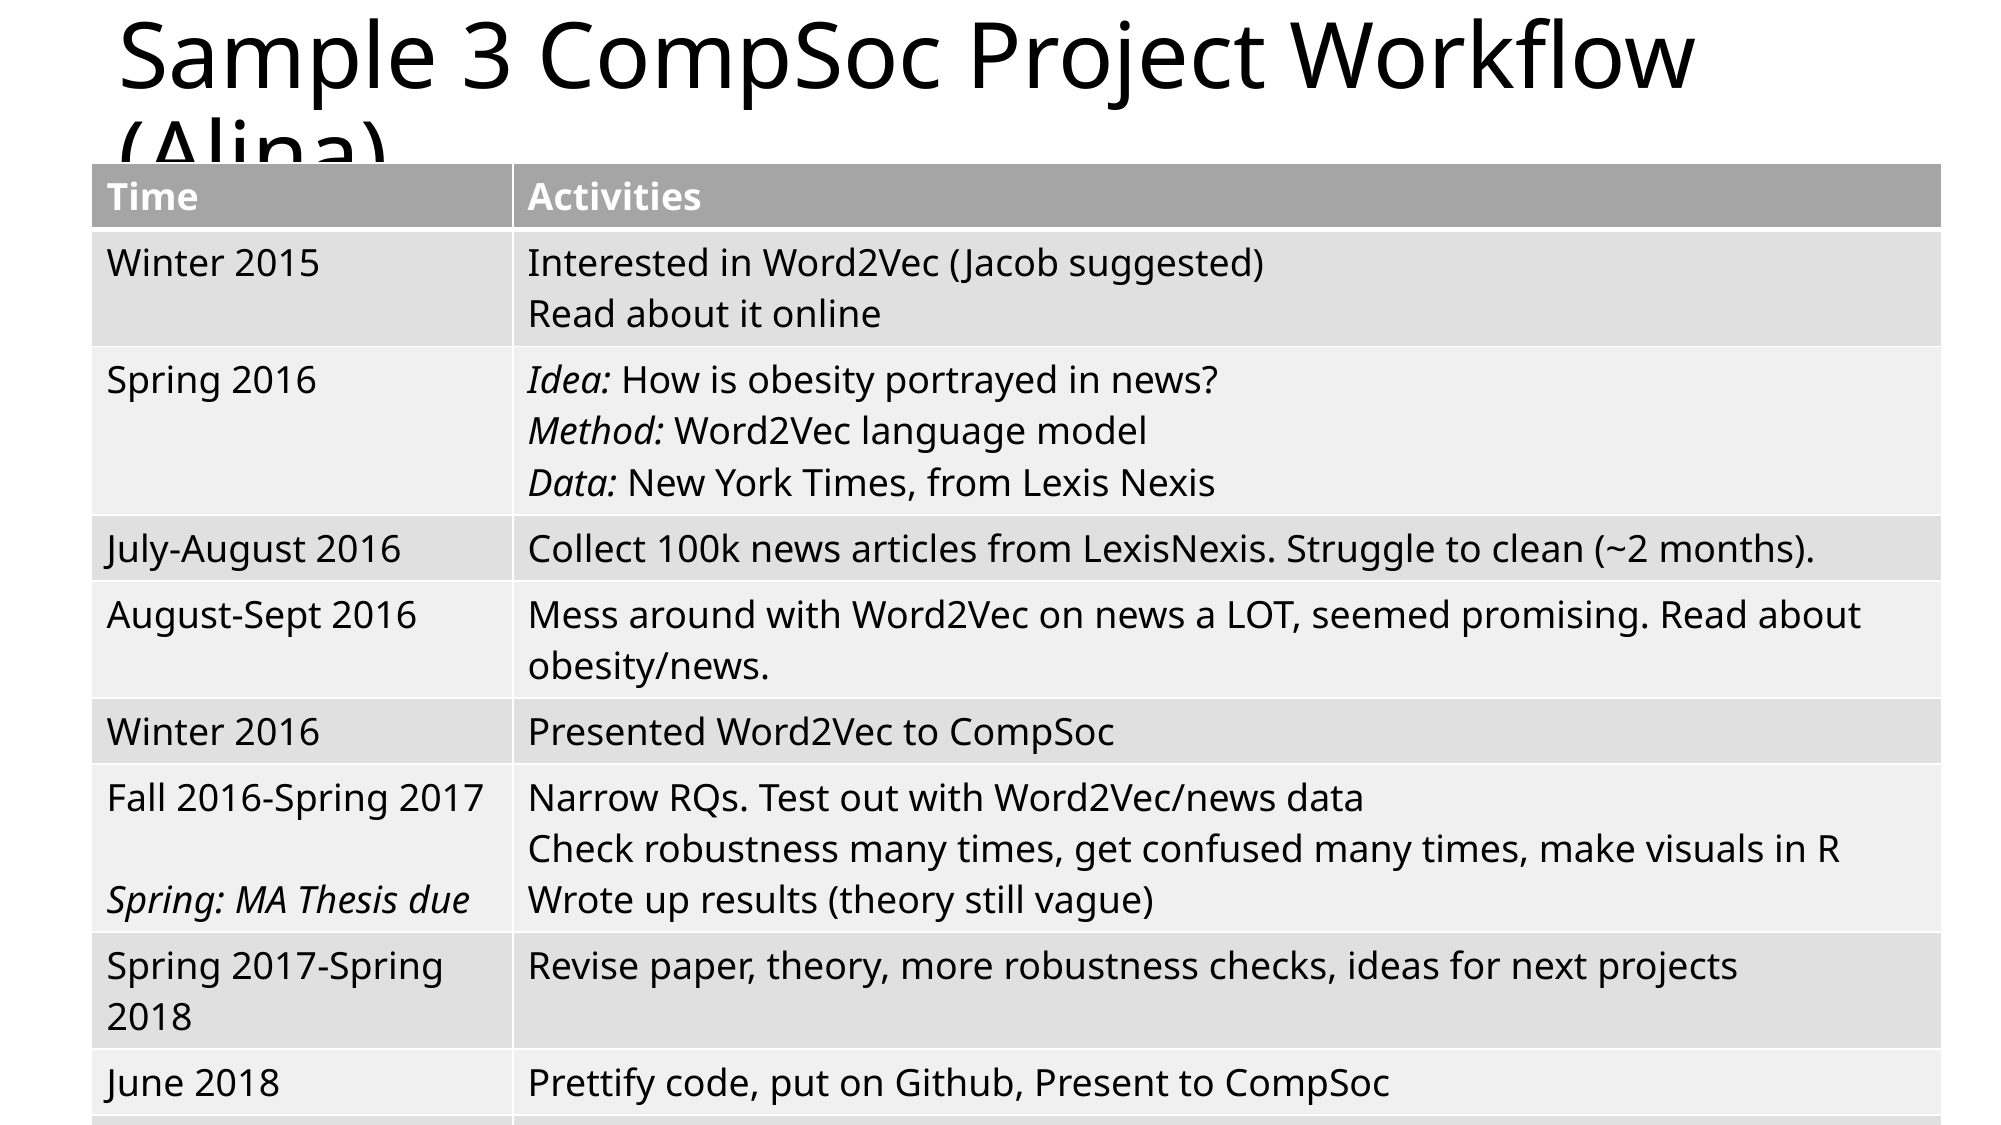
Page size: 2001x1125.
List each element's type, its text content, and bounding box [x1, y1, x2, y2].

table_cell July-August 2016 [92, 516, 512, 580]
table_cell Mess around with Word2Vec on news a LOT, seemed promising. Read about obesity/news. [514, 582, 1941, 697]
table_header Time [92, 164, 512, 227]
title Sample 3 CompSoc Project Workflow (Alina) [103, 0, 1829, 162]
table_cell Prettify code, put on Github, Present to CompSoc [514, 1050, 1941, 1114]
table_cell Now: [92, 1116, 512, 1125]
table_cell Collect 100k news articles from LexisNexis. Struggle to clean (~2 months). [514, 516, 1941, 580]
table_cell Spring 2017-Spring 2018 [92, 933, 512, 1048]
table_cell Idea: How is obesity portrayed in news? Method: Word2Vec language model Data: New York Times, from Lexis Nexis [514, 347, 1941, 514]
table_cell Narrow RQs. Test out with Word2Vec/news data Check robustness many times, get confused many times, make visuals in R Wrote up results (theory still vague) [514, 765, 1941, 931]
table_cell August-Sept 2016 [92, 582, 512, 697]
table_cell Fall 2016-Spring 2017 Spring: MA Thesis due [92, 765, 512, 931]
table_cell Revise paper, theory, more robustness checks, ideas for next projects [514, 933, 1941, 1048]
table_cell Interested in Word2Vec (Jacob suggested) Read about it online [514, 232, 1941, 346]
table_cell Spring 2016 [92, 347, 512, 514]
table_cell Presented Word2Vec to CompSoc [514, 699, 1941, 763]
table_cell Winter 2016 [92, 699, 512, 763]
table_cell June 2018 [92, 1050, 512, 1114]
table_cell Winter 2015 [92, 232, 512, 346]
table_header Activities [514, 164, 1941, 227]
table_cell Minor revisions, submitting for peer review [514, 1116, 1941, 1125]
